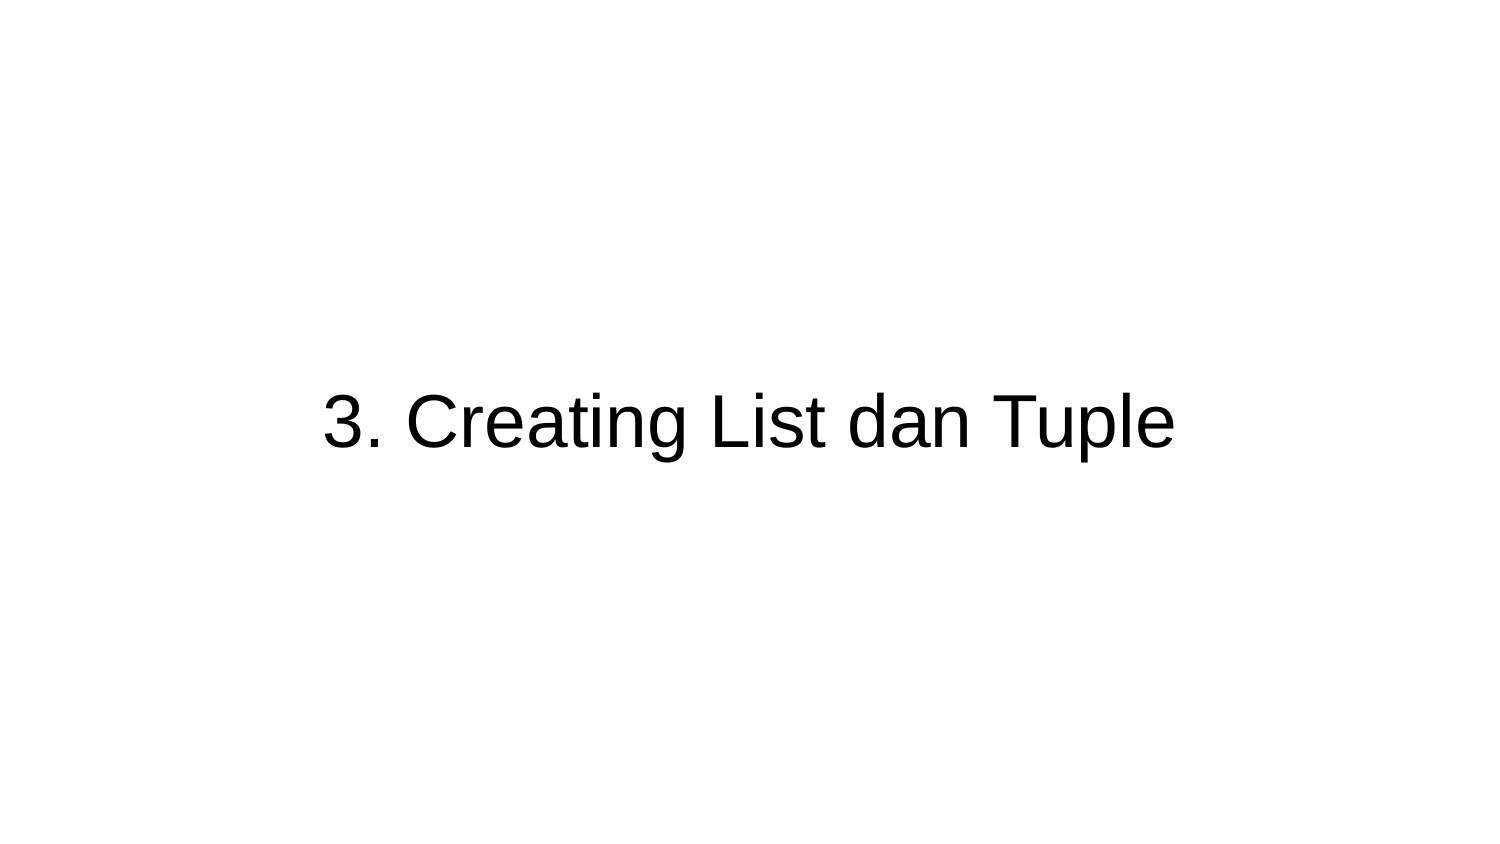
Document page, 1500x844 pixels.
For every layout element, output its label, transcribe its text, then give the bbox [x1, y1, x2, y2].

title 3. Creating List dan Tuple [51, 352, 1449, 491]
